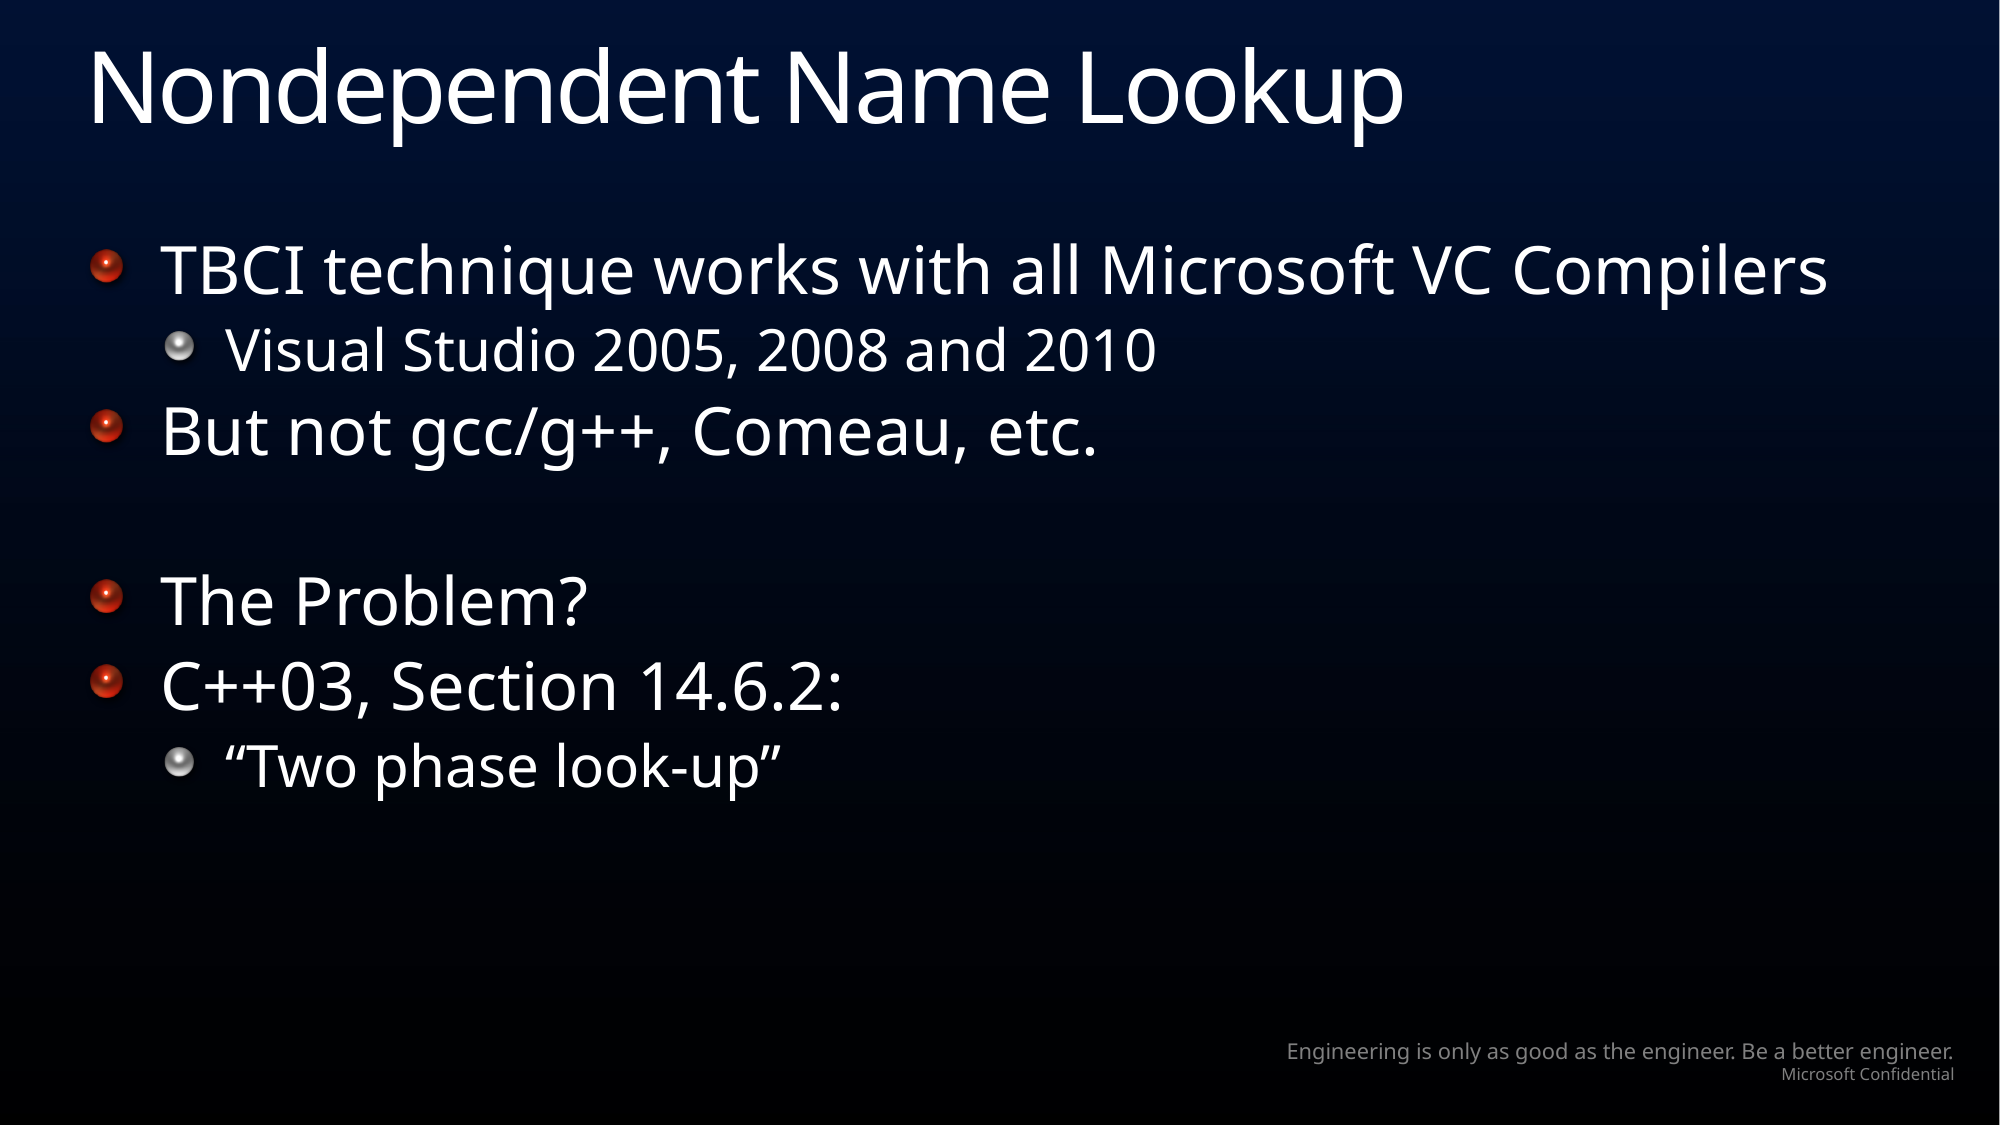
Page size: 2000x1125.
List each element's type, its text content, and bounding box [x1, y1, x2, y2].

title Nondependent Name Lookup [85, 37, 1914, 147]
picture [0, 0, 2000, 1125]
list TBCI technique works with all Microsoft VC Compilers Visual Studio 2005, 2008 and 2010 But not gcc/g++, Comeau, etc. The Problem? C++03, Section 14.6.2: “Two phase look-up” [85, 237, 1914, 822]
